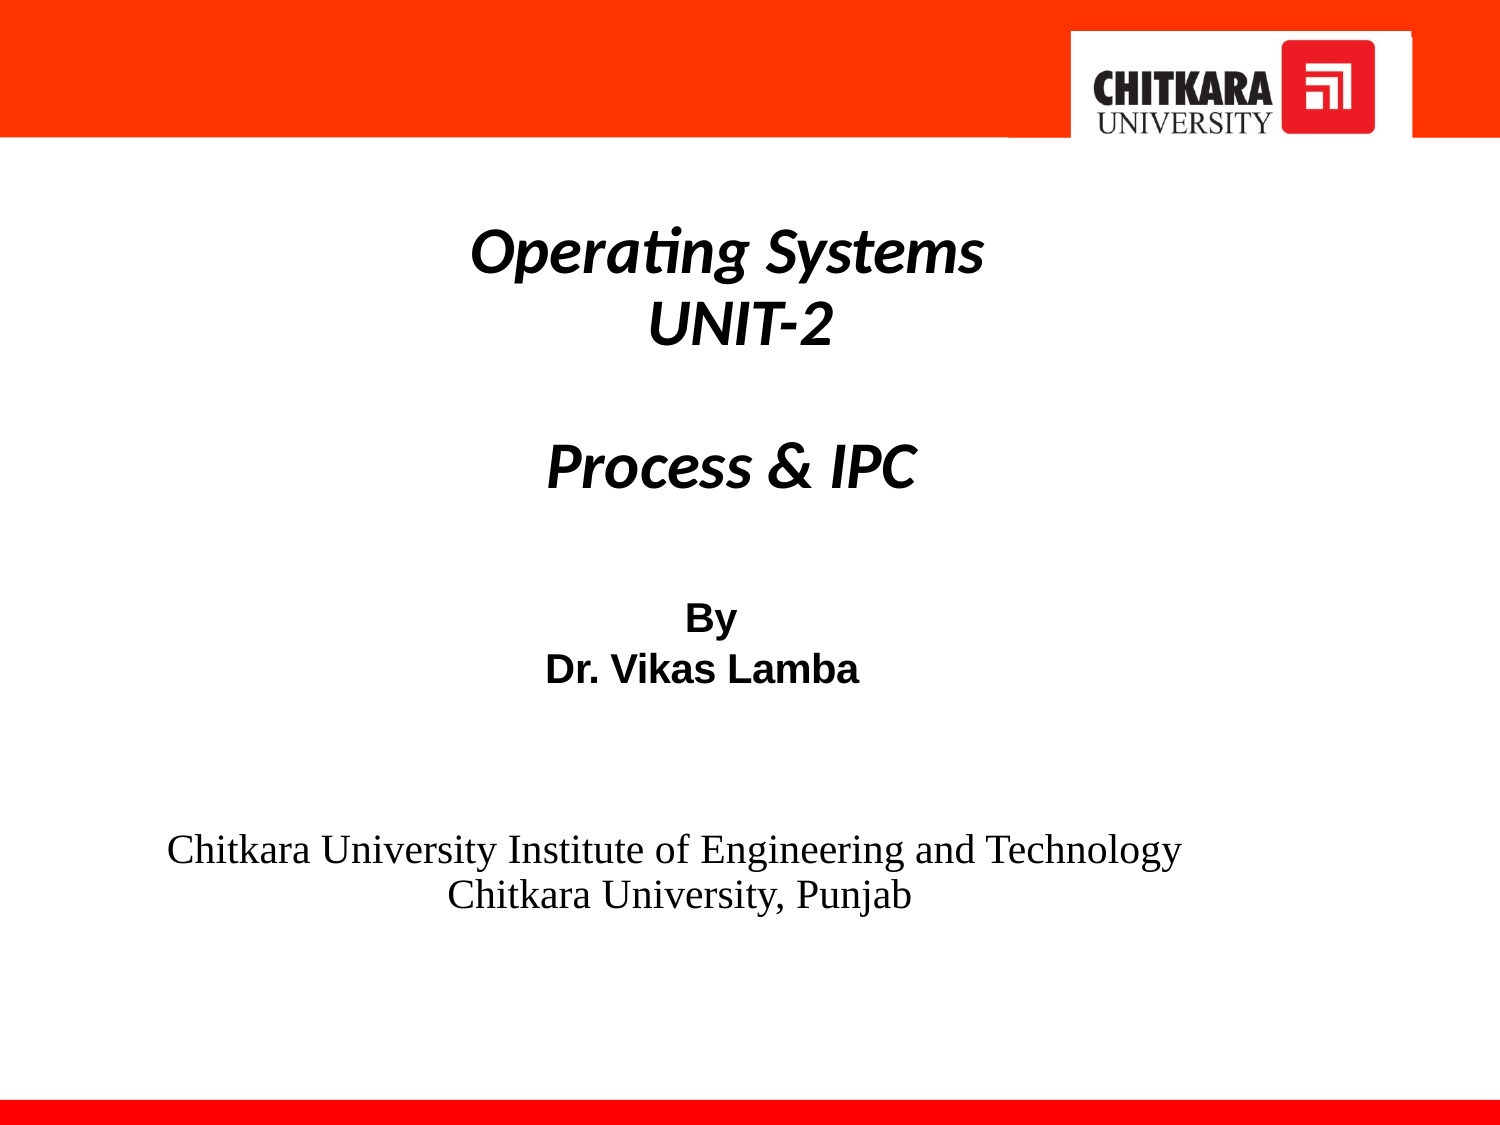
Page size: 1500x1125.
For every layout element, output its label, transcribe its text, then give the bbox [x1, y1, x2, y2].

picture [1074, 37, 1390, 138]
title Operating Systems UNIT-2 Process & IPC By Dr. Vikas Lamba Chitkara University Institute of Engineering and Technology Chitkara University, Punjab [137, 213, 1213, 1125]
